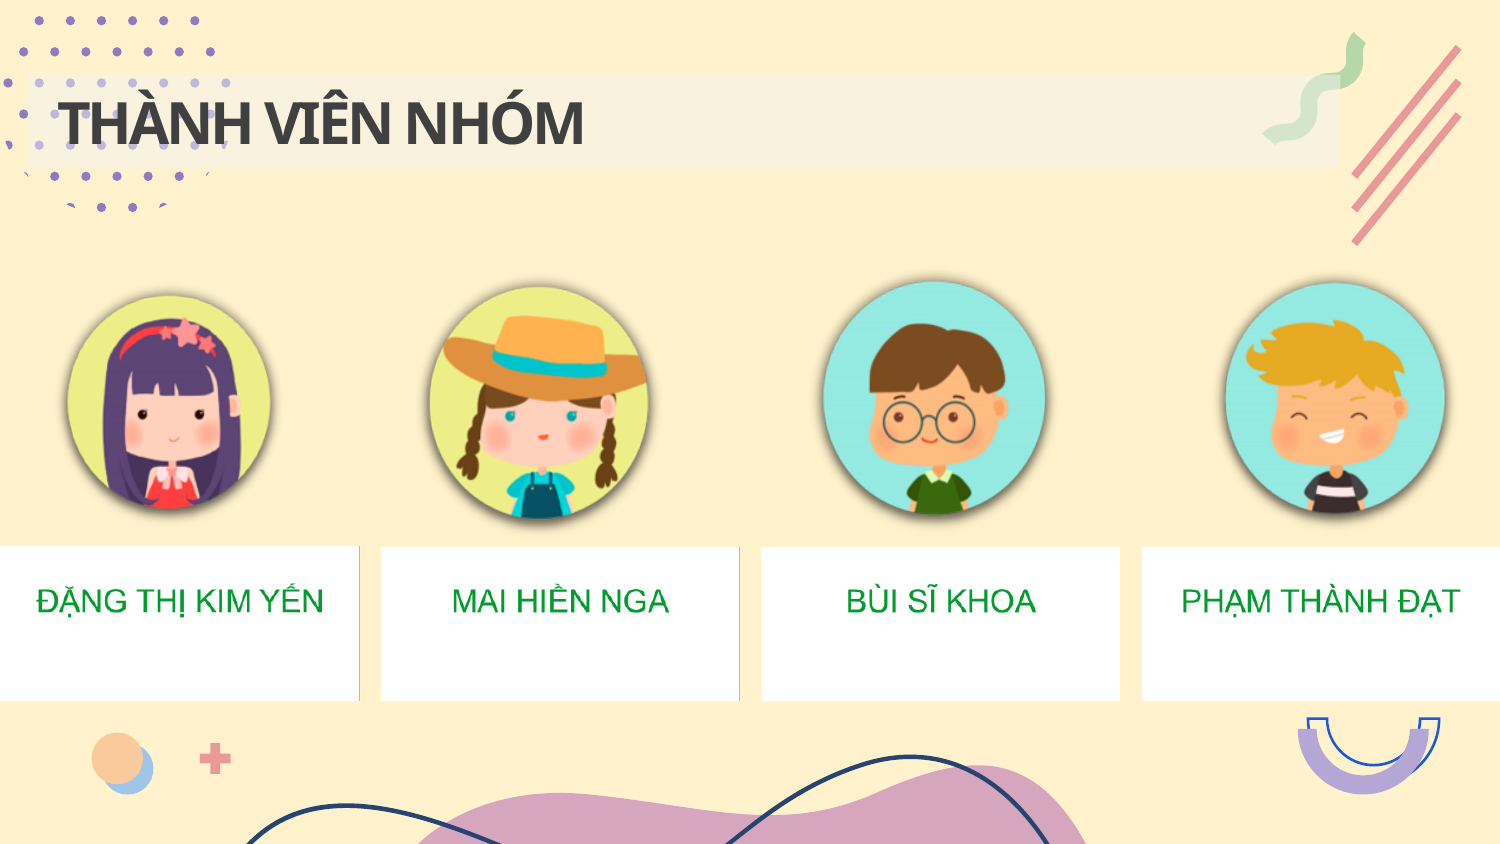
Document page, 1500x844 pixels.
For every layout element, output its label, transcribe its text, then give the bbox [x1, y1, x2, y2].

picture [27, 248, 309, 544]
text_box THÀNH VIÊN NHÓM [27, 74, 1341, 169]
picture [0, 251, 1500, 702]
